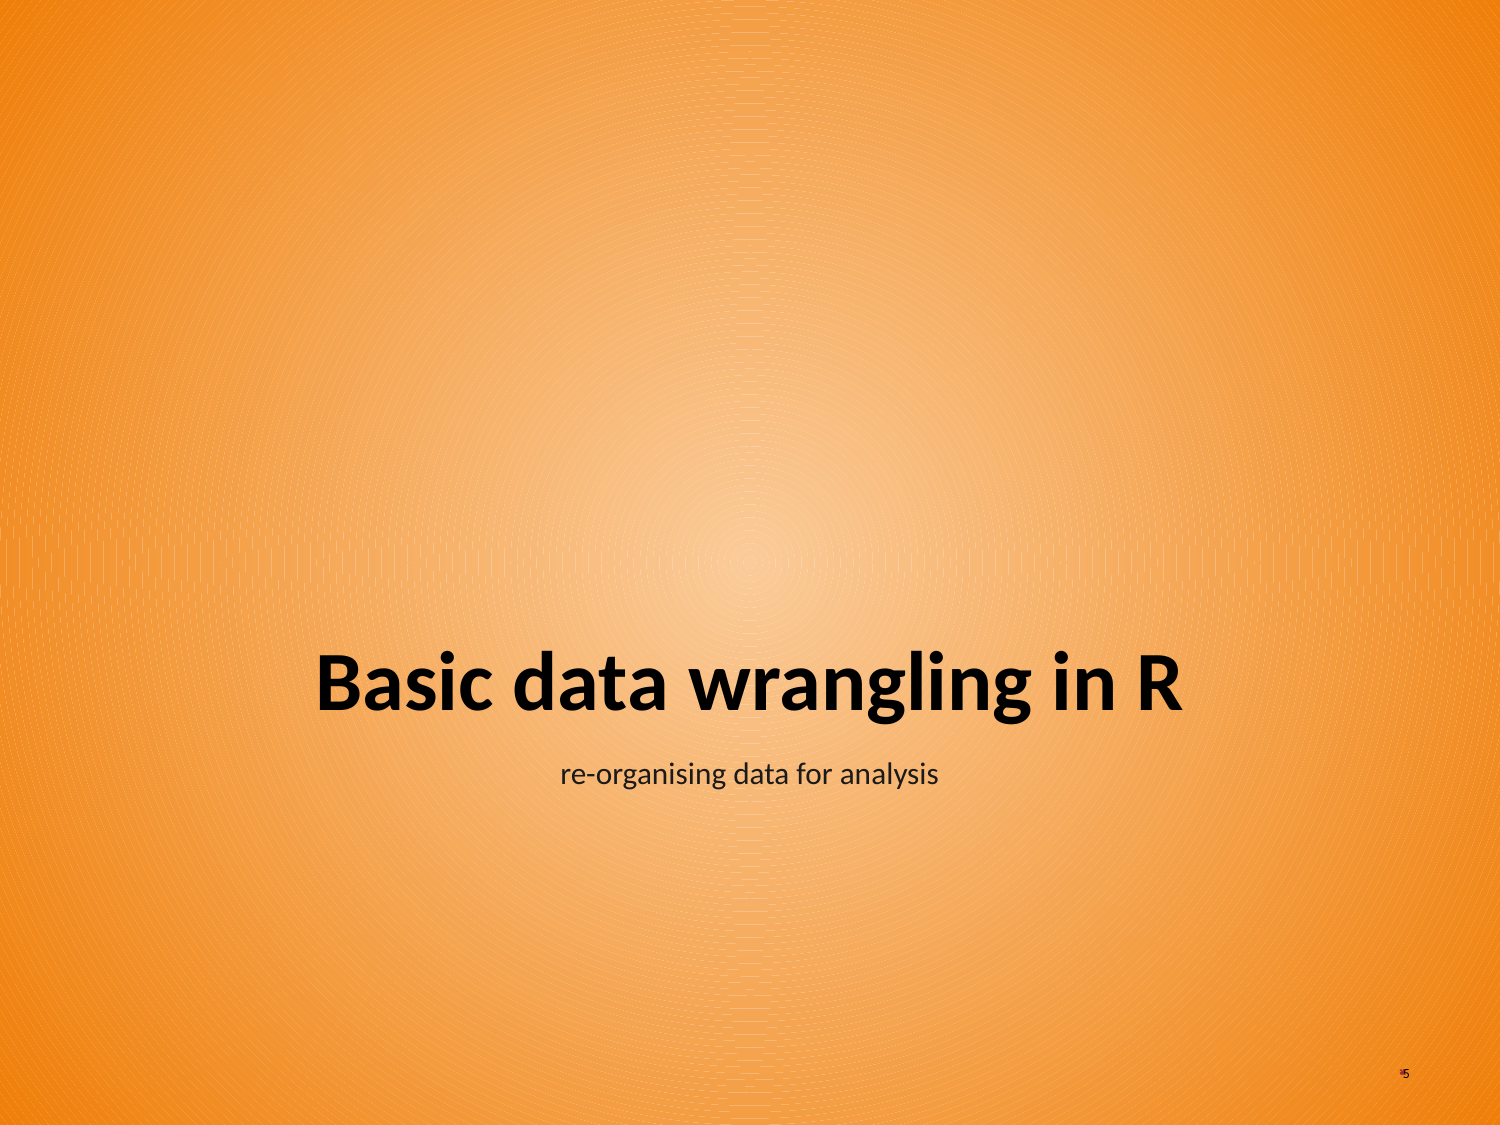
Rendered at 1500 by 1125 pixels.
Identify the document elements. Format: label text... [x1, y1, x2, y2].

slide_number 5 [1383, 1051, 1425, 1095]
list re-organising data for analysis [159, 750, 1341, 888]
title Basic data wrangling in R [159, 349, 1341, 737]
